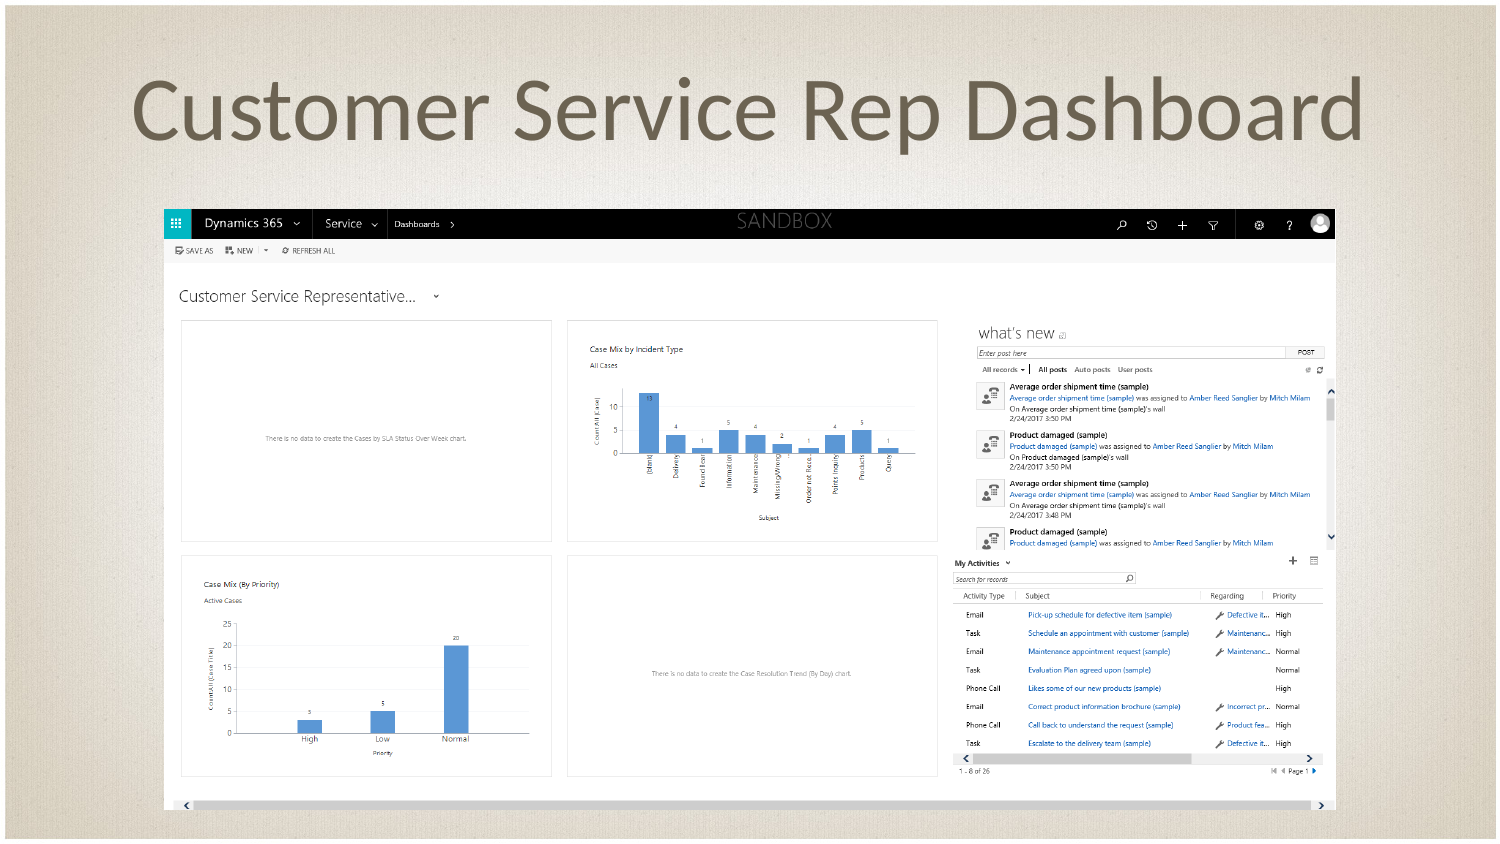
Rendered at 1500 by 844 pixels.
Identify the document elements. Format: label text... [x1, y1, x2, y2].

picture [0, 0, 1500, 844]
title Customer Service Rep Dashboard [75, 33, 1425, 175]
